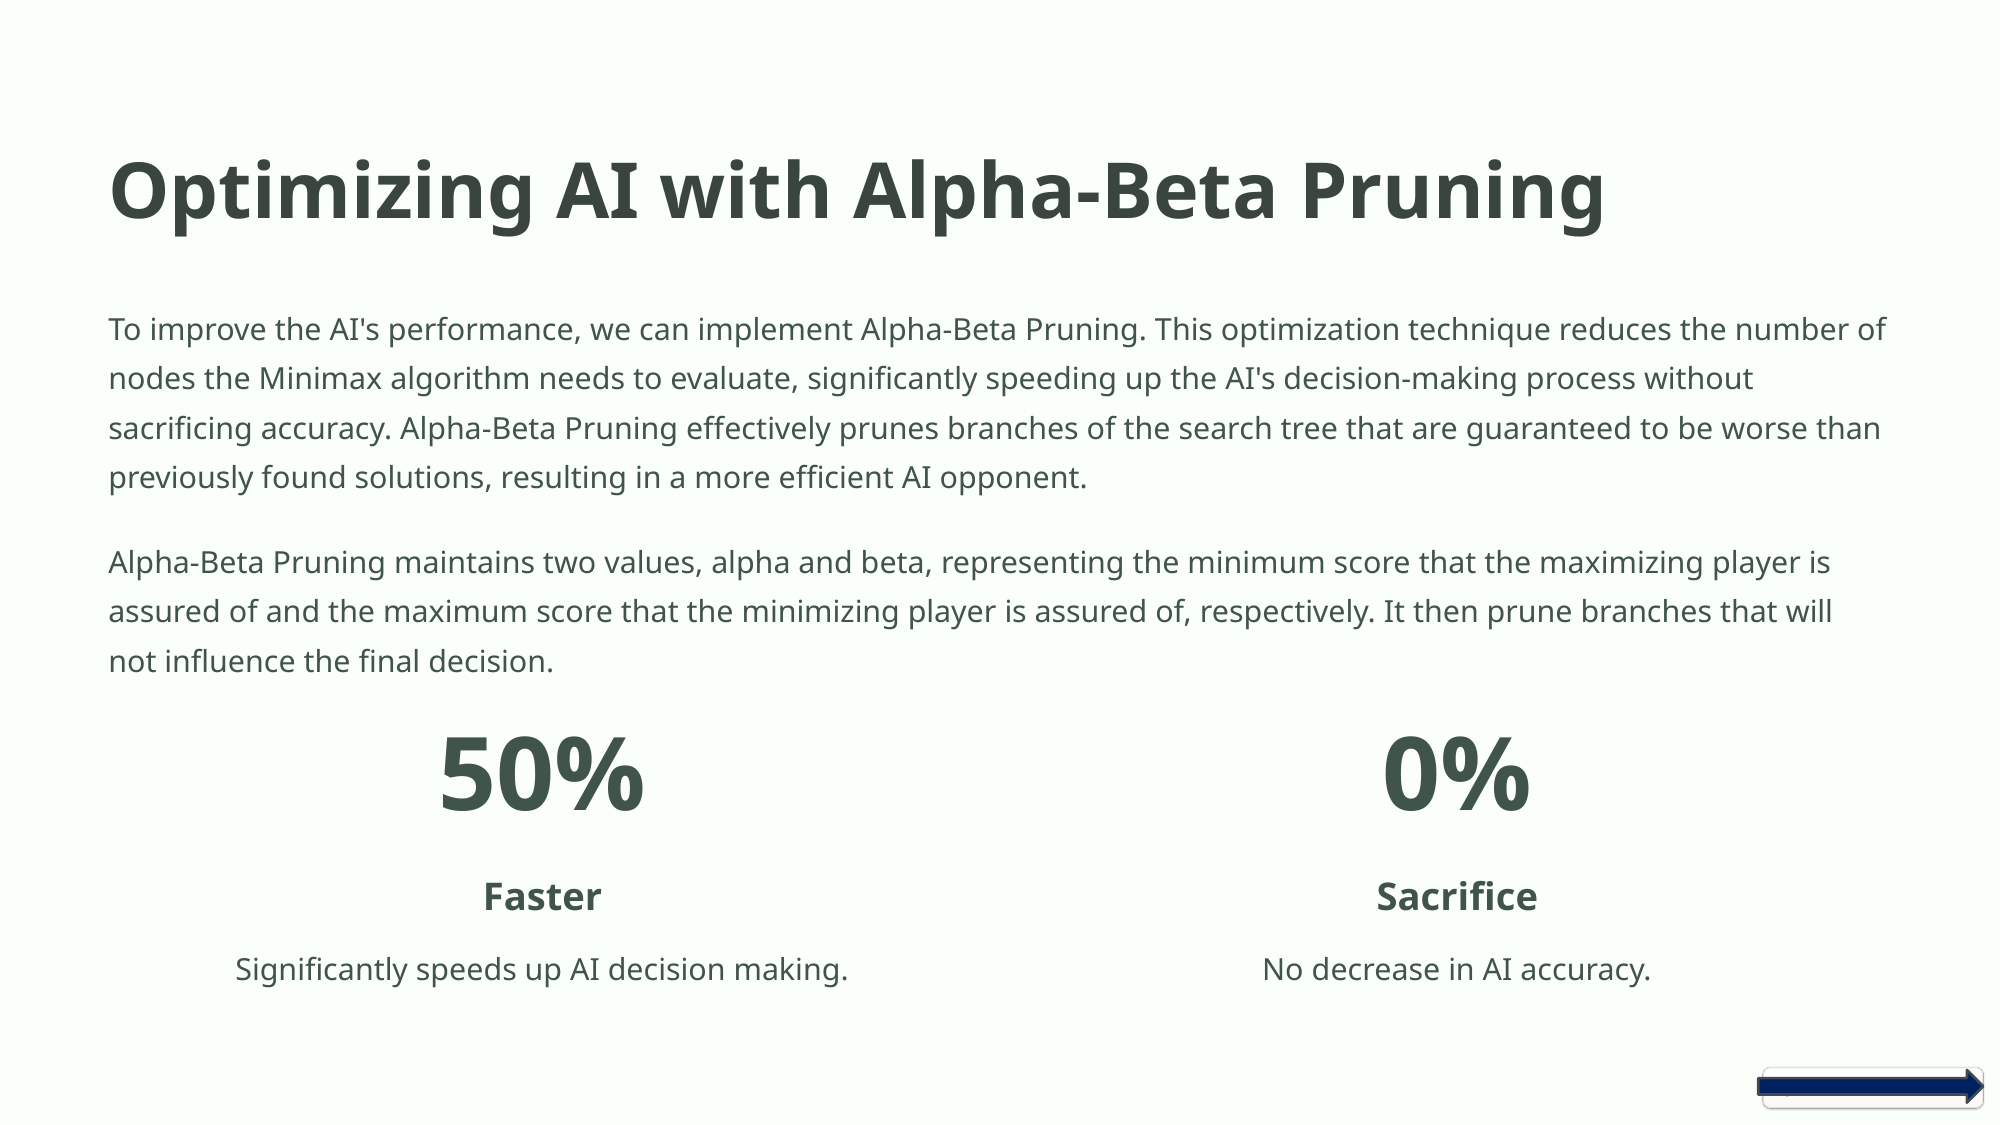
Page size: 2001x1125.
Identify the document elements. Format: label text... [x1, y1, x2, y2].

text_box No decrease in AI accuracy. [1023, 937, 1892, 987]
text_box To improve the AI's performance, we can implement Alpha-Beta Pruning. This optimization technique reduces the number of nodes the Minimax algorithm needs to evaluate, significantly speeding up the AI's decision-making process without sacrificing accuracy. Alpha-Beta Pruning effectively prunes branches of the search tree that are guaranteed to be worse than previously found solutions, resulting in a more efficient AI opponent. [108, 296, 1892, 496]
text_box Sacrifice [1263, 870, 1652, 919]
picture [1755, 1059, 1991, 1116]
text_box Optimizing AI with Alpha-Beta Pruning [108, 137, 1662, 235]
text_box Faster [348, 870, 737, 919]
text_box Significantly speeds up AI decision making. [108, 937, 977, 987]
text_box [1756, 1068, 1985, 1104]
text_box Alpha-Beta Pruning maintains two values, alpha and beta, representing the minimum score that the maximizing player is assured of and the maximum score that the minimizing player is assured of, respectively. It then prune branches that will not influence the final decision. [108, 530, 1892, 679]
text_box 0% [1023, 729, 1892, 832]
text_box 50% [108, 729, 977, 832]
